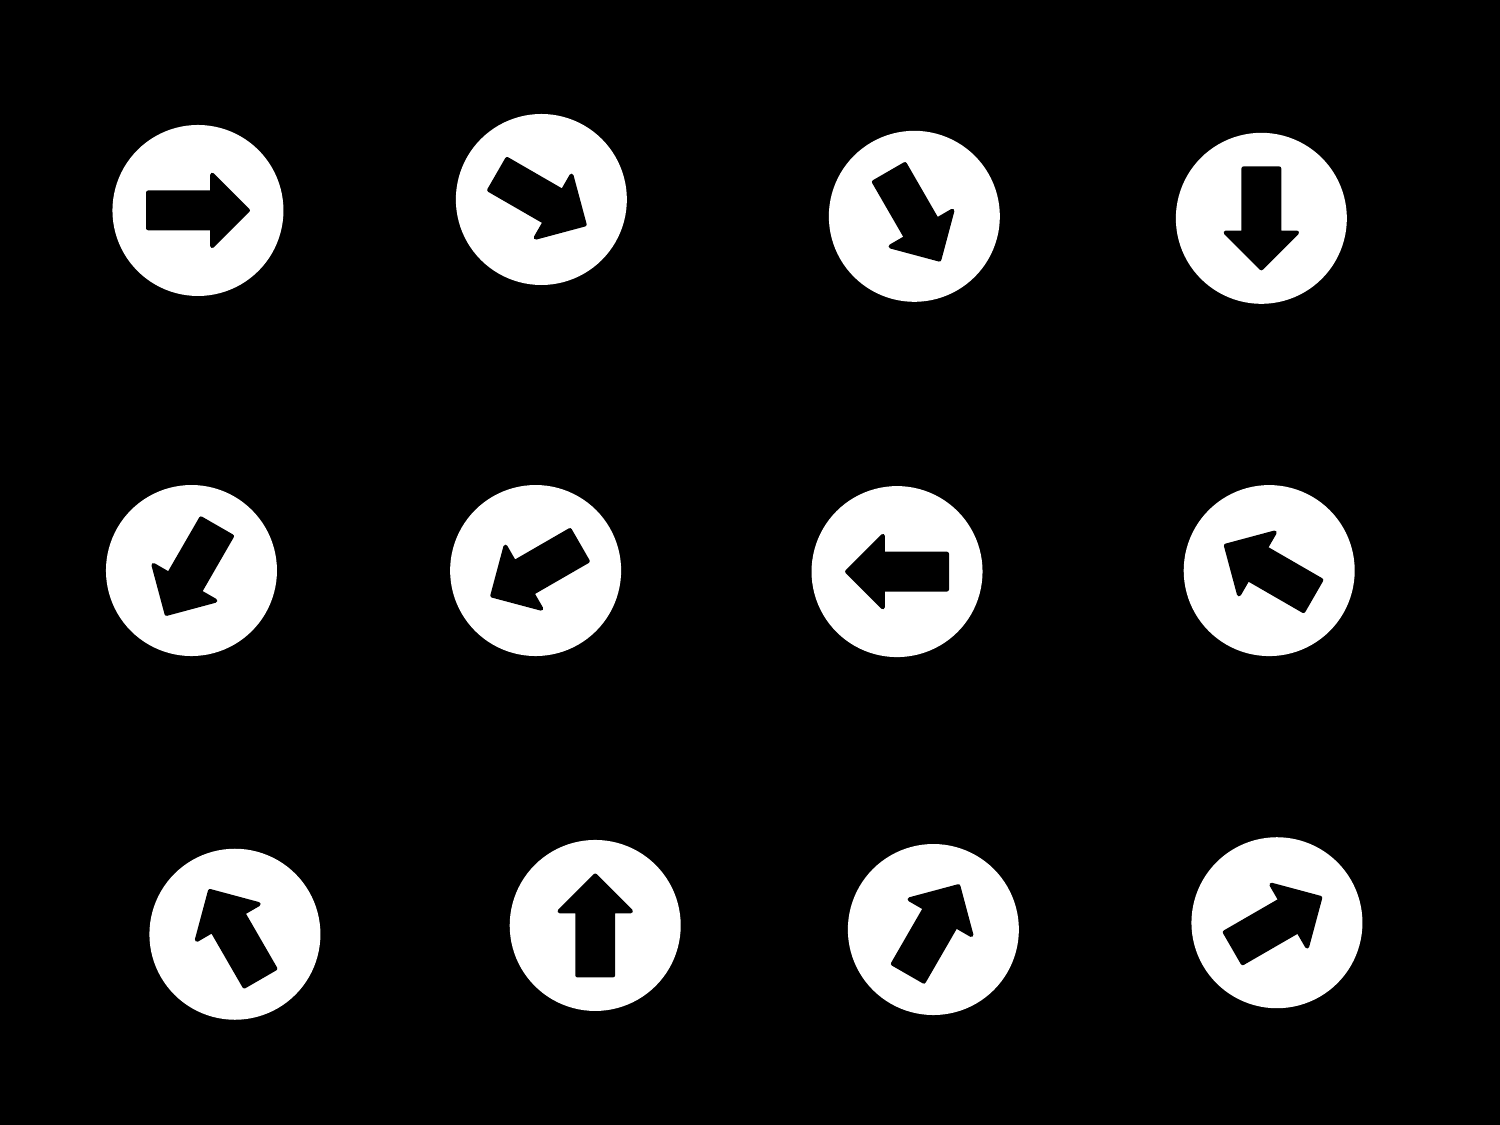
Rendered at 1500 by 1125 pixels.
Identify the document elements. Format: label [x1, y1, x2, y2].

text_box [847, 843, 1020, 1016]
text_box [112, 124, 284, 297]
text_box [149, 848, 321, 1020]
text_box [455, 113, 628, 286]
text_box [828, 130, 1001, 303]
text_box [105, 484, 278, 657]
text_box [1183, 484, 1355, 657]
text_box [1191, 836, 1363, 1009]
text_box [449, 484, 622, 657]
text_box [1175, 132, 1348, 305]
text_box [509, 839, 681, 1012]
text_box [811, 485, 983, 658]
